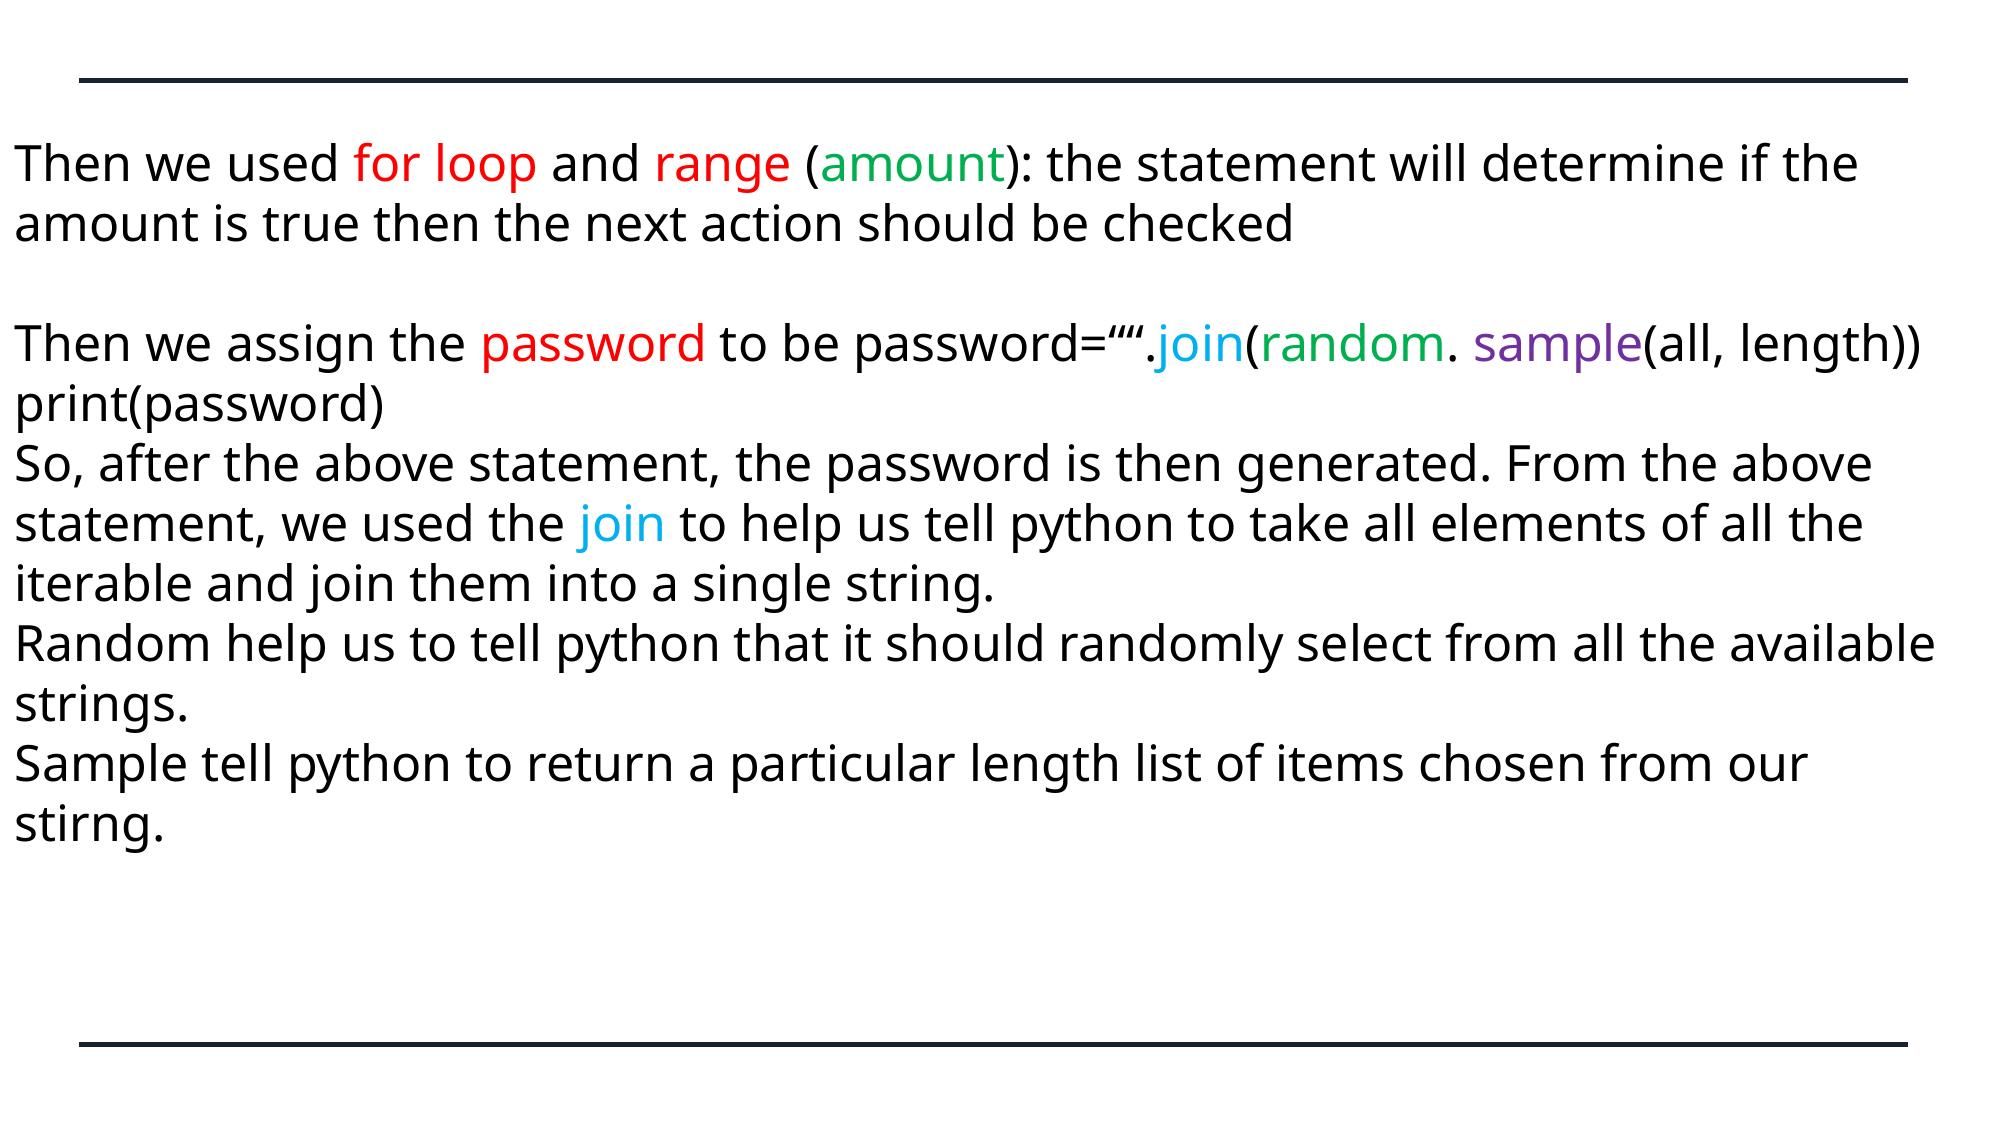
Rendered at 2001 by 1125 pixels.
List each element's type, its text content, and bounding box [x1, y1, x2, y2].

text_box Then we used for loop and range (amount): the statement will determine if the amount is true then the next action should be checked Then we assign the password to be password=““.join(random. sample(all, length)) print(password) So, after the above statement, the password is then generated. From the above statement, we used the join to help us tell python to take all elements of all the iterable and join them into a single string. Random help us to tell python that it should randomly select from all the available strings. Sample tell python to return a particular length list of items chosen from our stirng. [0, 123, 1984, 904]
